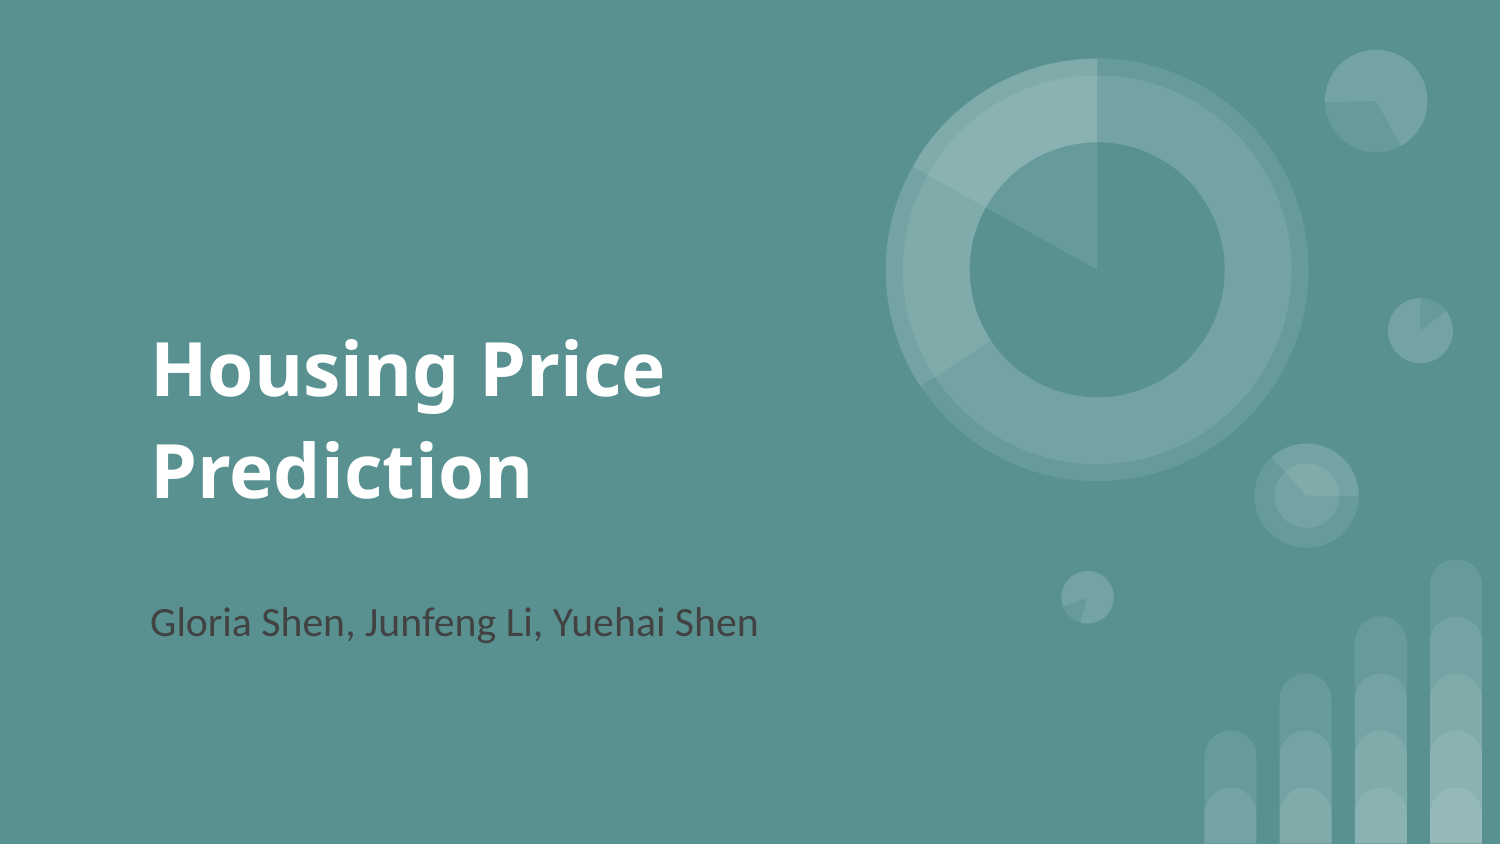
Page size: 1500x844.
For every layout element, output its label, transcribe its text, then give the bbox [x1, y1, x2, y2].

subtitle Gloria Shen, Junfeng Li, Yuehai Shen [135, 589, 834, 704]
title Housing Price Prediction [135, 264, 834, 572]
